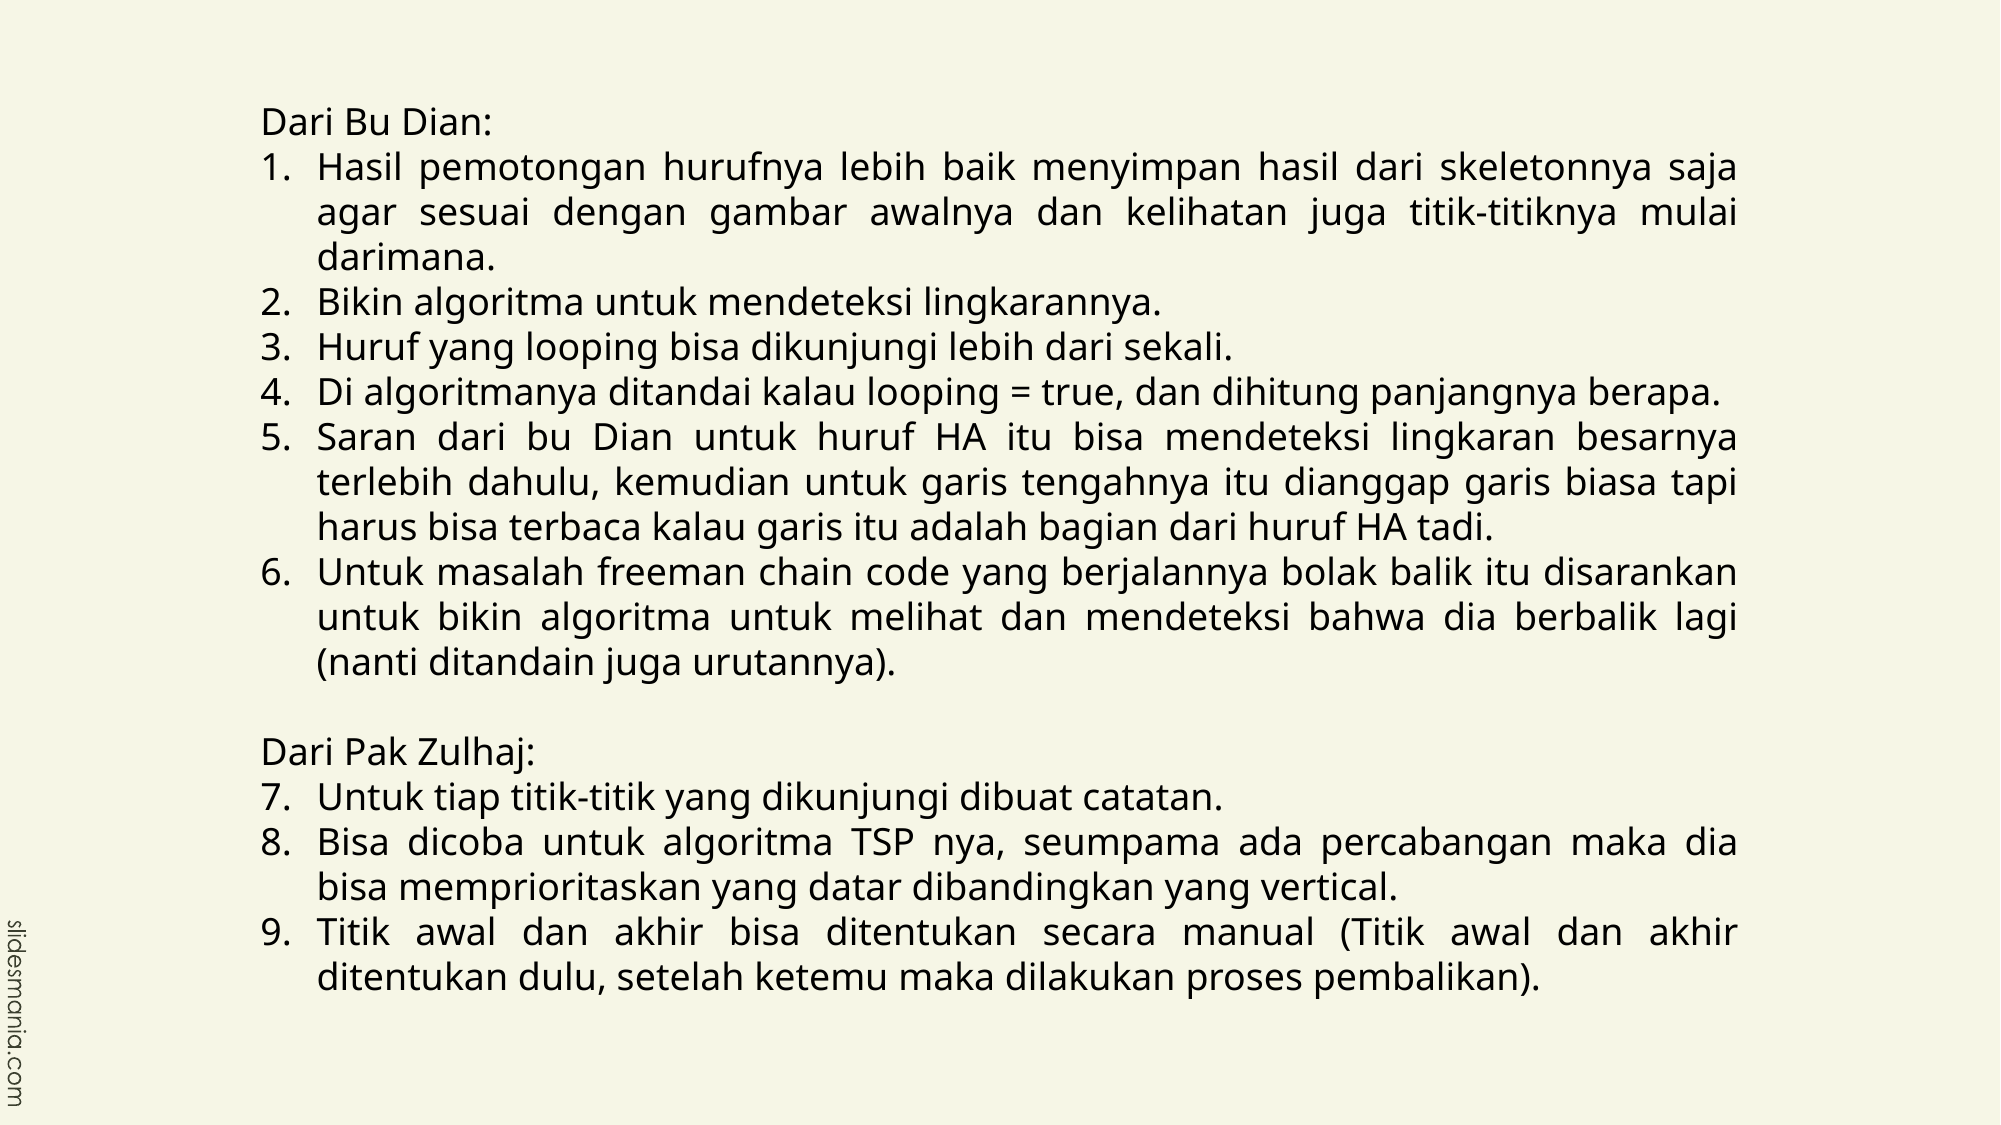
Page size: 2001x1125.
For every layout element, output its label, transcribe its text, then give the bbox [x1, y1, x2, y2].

text_box Dari Bu Dian: Hasil pemotongan hurufnya lebih baik menyimpan hasil dari skeletonnya saja agar sesuai dengan gambar awalnya dan kelihatan juga titik-titiknya mulai darimana. Bikin algoritma untuk mendeteksi lingkarannya. Huruf yang looping bisa dikunjungi lebih dari sekali. Di algoritmanya ditandai kalau looping = true, dan dihitung panjangnya berapa. Saran dari bu Dian untuk huruf HA itu bisa mendeteksi lingkaran besarnya terlebih dahulu, kemudian untuk garis tengahnya itu dianggap garis biasa tapi harus bisa terbaca kalau garis itu adalah bagian dari huruf HA tadi. Untuk masalah freeman chain code yang berjalannya bolak balik itu disarankan untuk bikin algoritma untuk melihat dan mendeteksi bahwa dia berbalik lagi (nanti ditandain juga urutannya). Dari Pak Zulhaj: Untuk tiap titik-titik yang dikunjungi dibuat catatan. Bisa dicoba untuk algoritma TSP nya, seumpama ada percabangan maka dia bisa memprioritaskan yang datar dibandingkan yang vertical. Titik awal dan akhir bisa ditentukan secara manual (Titik awal dan akhir ditentukan dulu, setelah ketemu maka dilakukan proses pembalikan). [240, 78, 1760, 1071]
